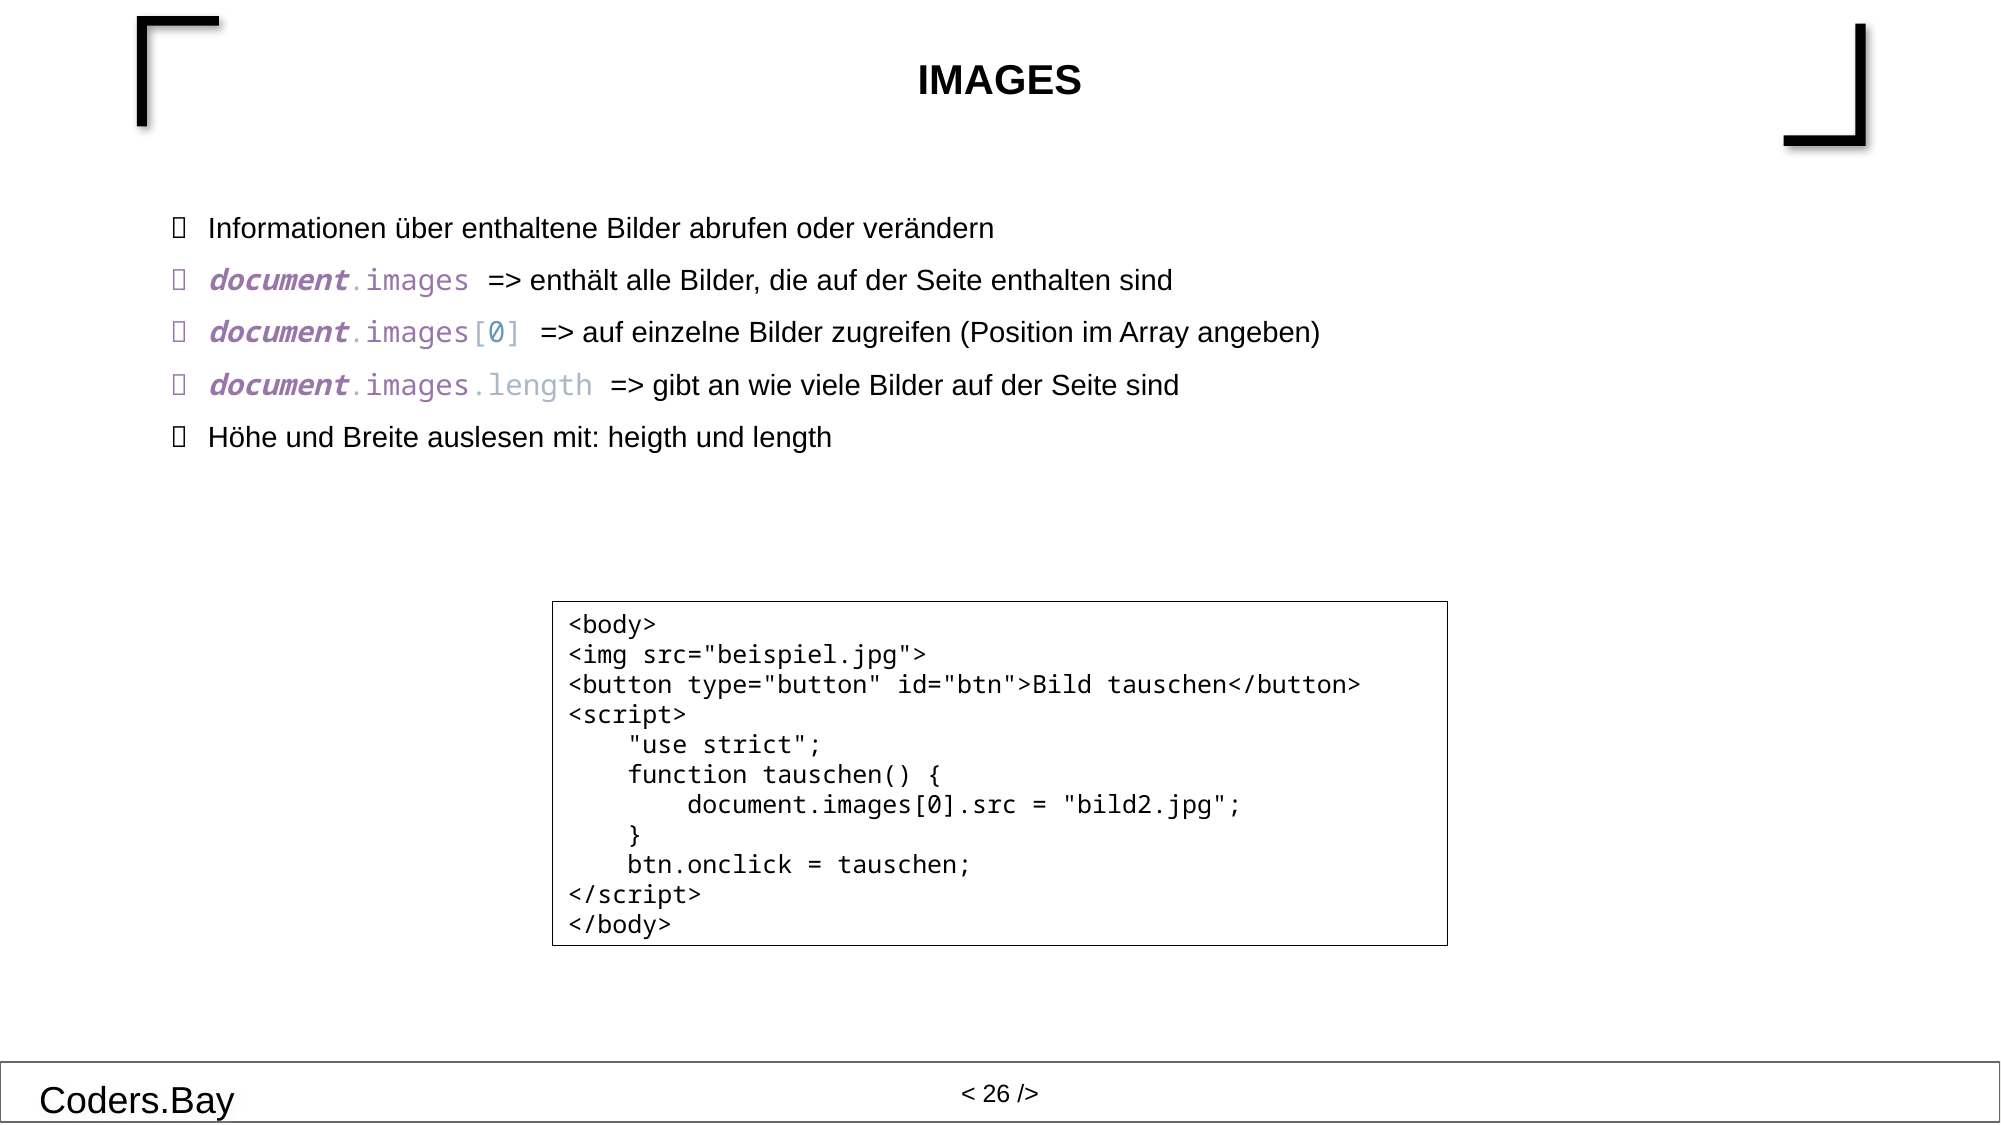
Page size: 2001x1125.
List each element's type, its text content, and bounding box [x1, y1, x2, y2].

text_box <body> <img src="beispiel.jpg"> <button type="button" id="btn">Bild tauschen</button> <script> "use strict"; function tauschen() { document.images[0].src = "bild2.jpg"; } btn.onclick = tauschen; </script> </body> [552, 601, 1448, 946]
list Informationen über enthaltene Bilder abrufen oder verändern document.images => enthält alle Bilder, die auf der Seite enthalten sind document.images[0] => auf einzelne Bilder zugreifen (Position im Array angeben) document.images.length => gibt an wie viele Bilder auf der Seite sind Höhe und Breite auslesen mit: heigth und length [155, 205, 1845, 464]
title Images [155, 36, 1845, 127]
